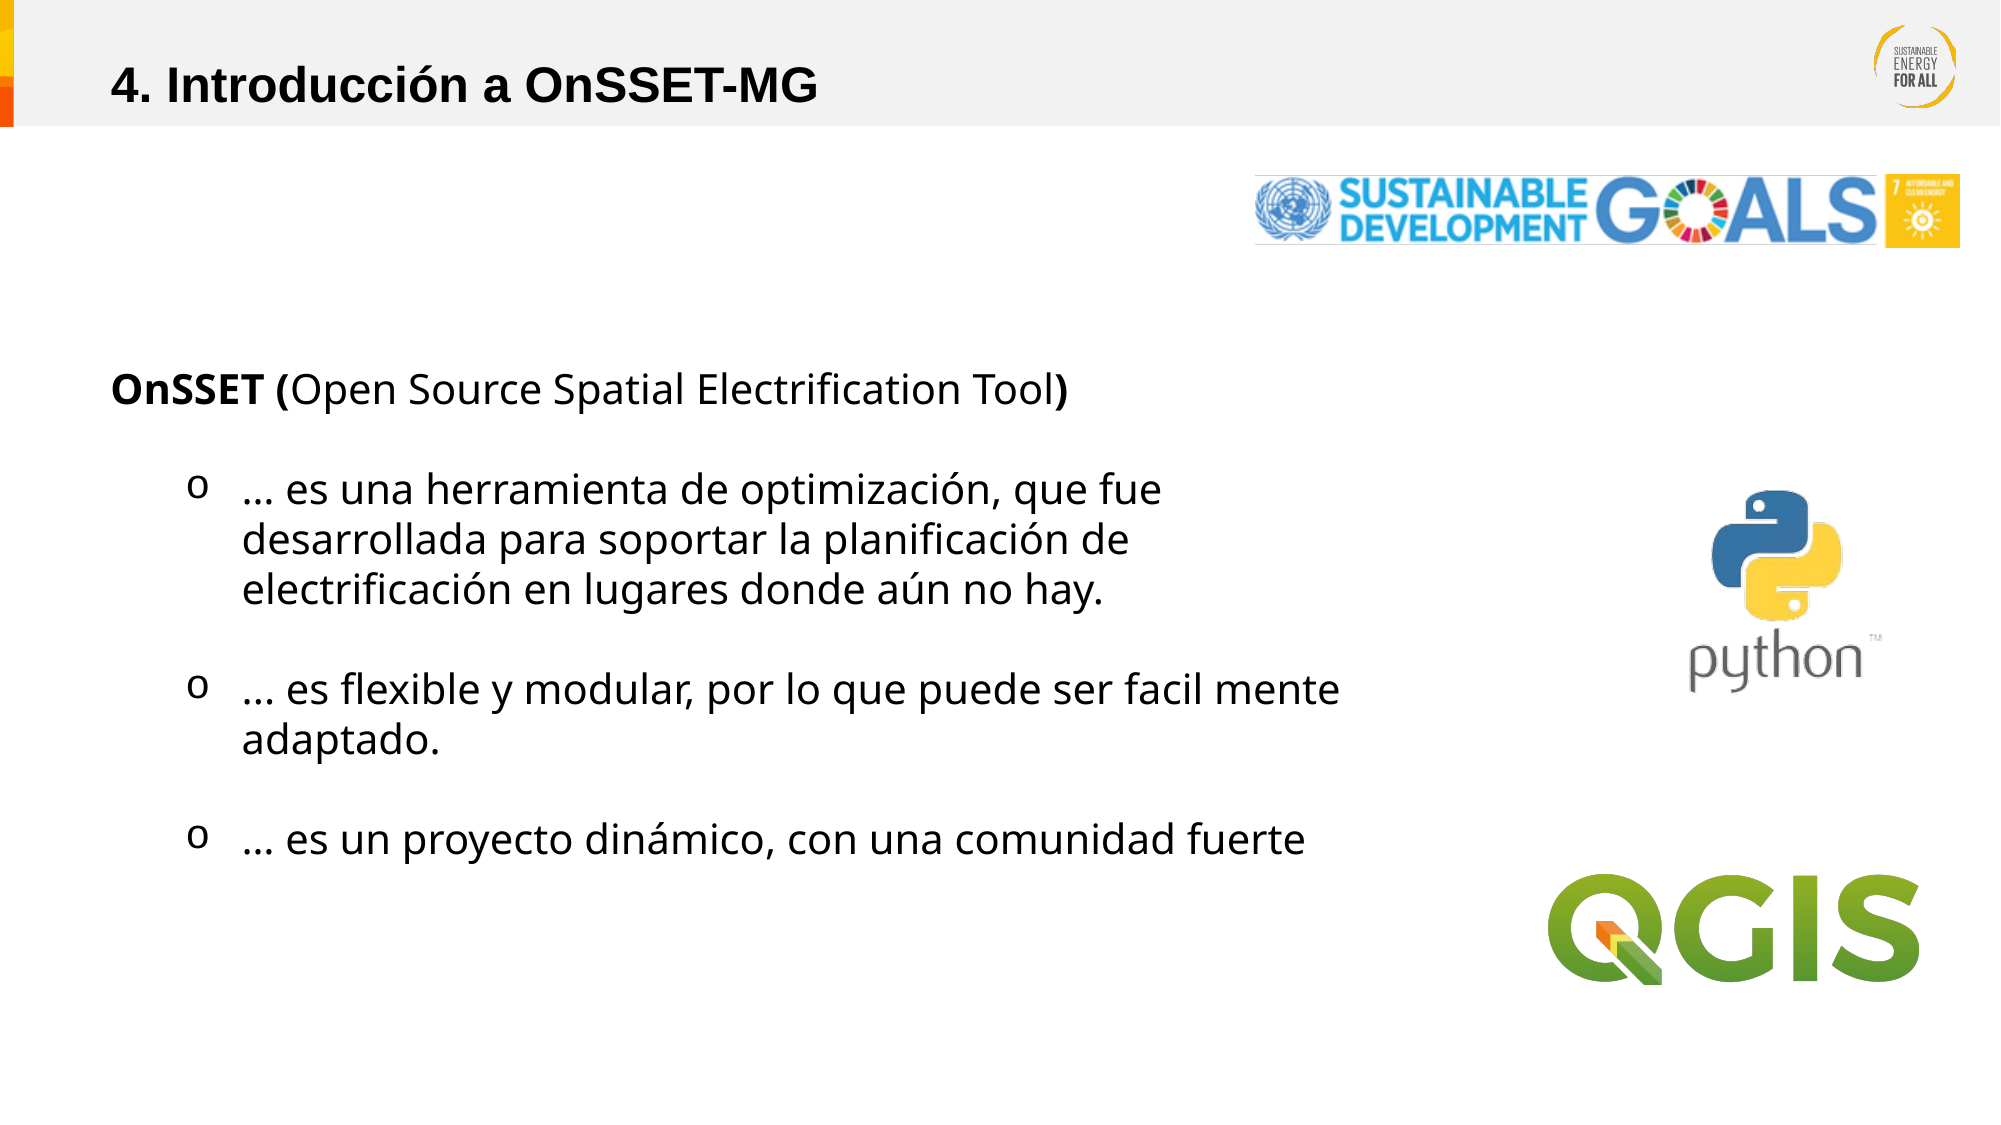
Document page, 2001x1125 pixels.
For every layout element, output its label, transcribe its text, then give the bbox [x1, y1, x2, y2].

picture [1255, 174, 1961, 249]
title 4. Introducción a OnSSET-MG [95, 43, 1733, 122]
picture [1593, 487, 1961, 698]
picture [1548, 874, 1920, 986]
picture [0, 0, 14, 127]
text_box OnSSET (Open Source Spatial Electrification Tool) … es una herramienta de optimización, que fue desarrollada para soportar la planificación de electrificación en lugares donde aún no hay. ... es flexible y modular, por lo que puede ser facil mente adaptado. … es un proyecto dinámico, con una comunidad fuerte [95, 355, 1424, 871]
